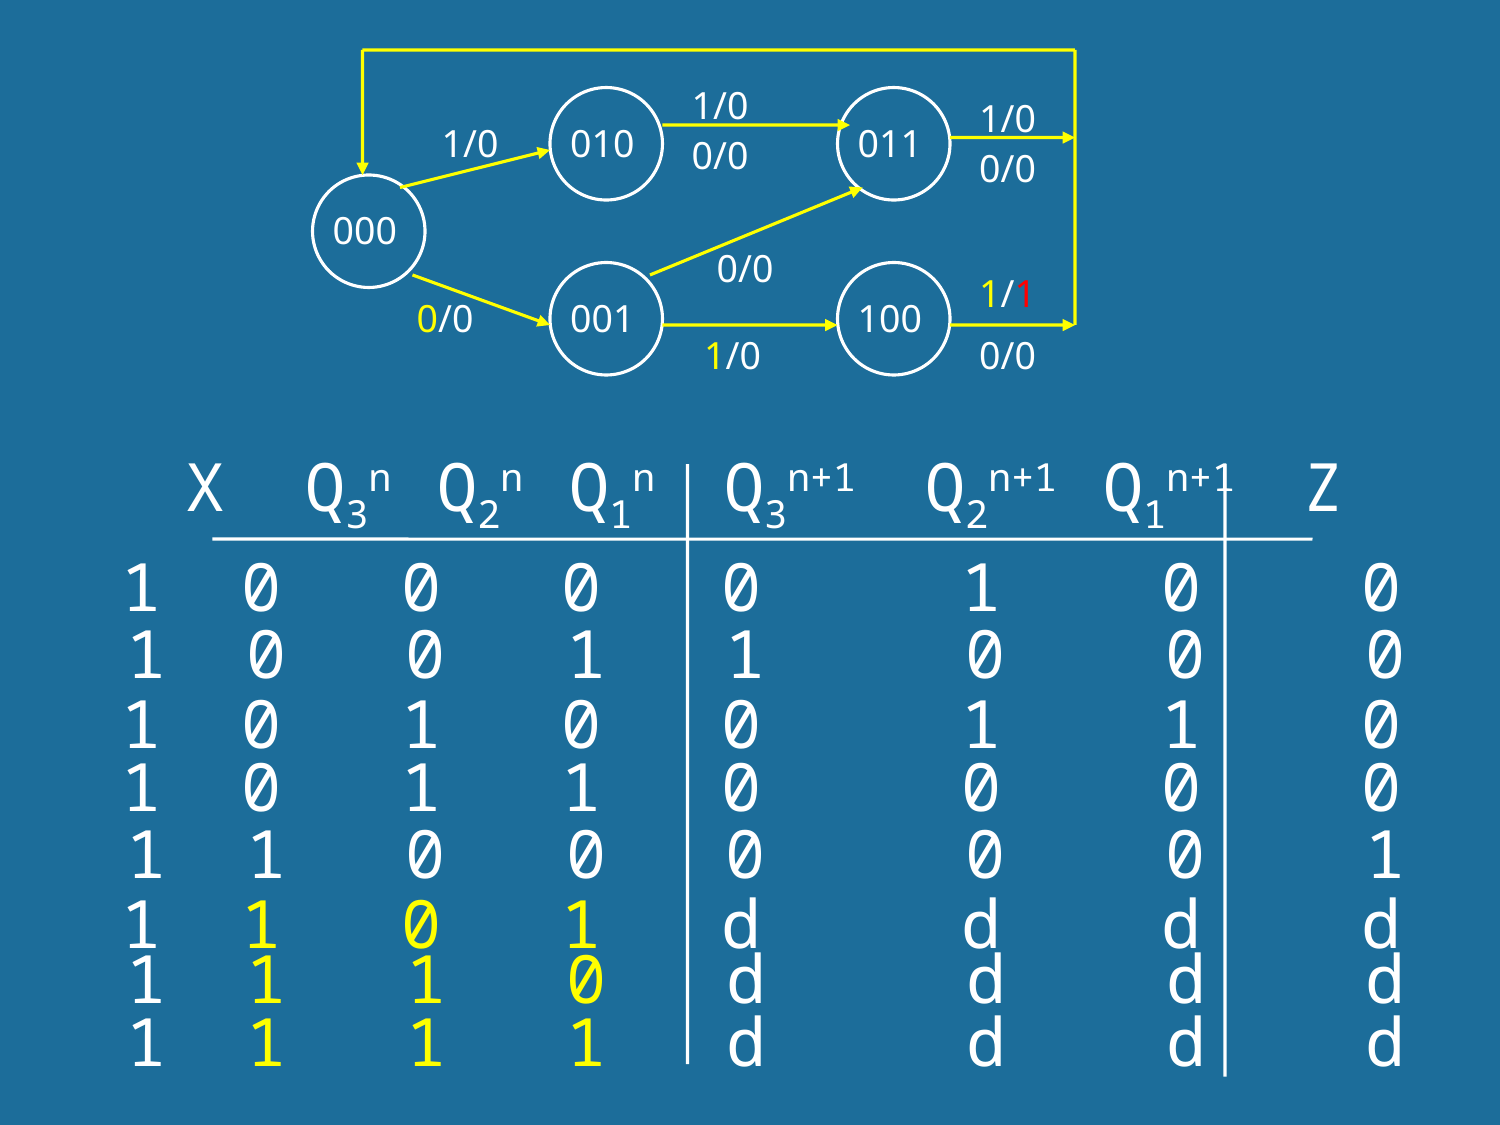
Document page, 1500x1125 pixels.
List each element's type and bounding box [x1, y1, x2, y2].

text_box [964, 262, 1052, 323]
slide_number [1151, 1025, 1465, 1100]
text_box [106, 437, 1421, 1088]
text_box [312, 49, 1076, 385]
